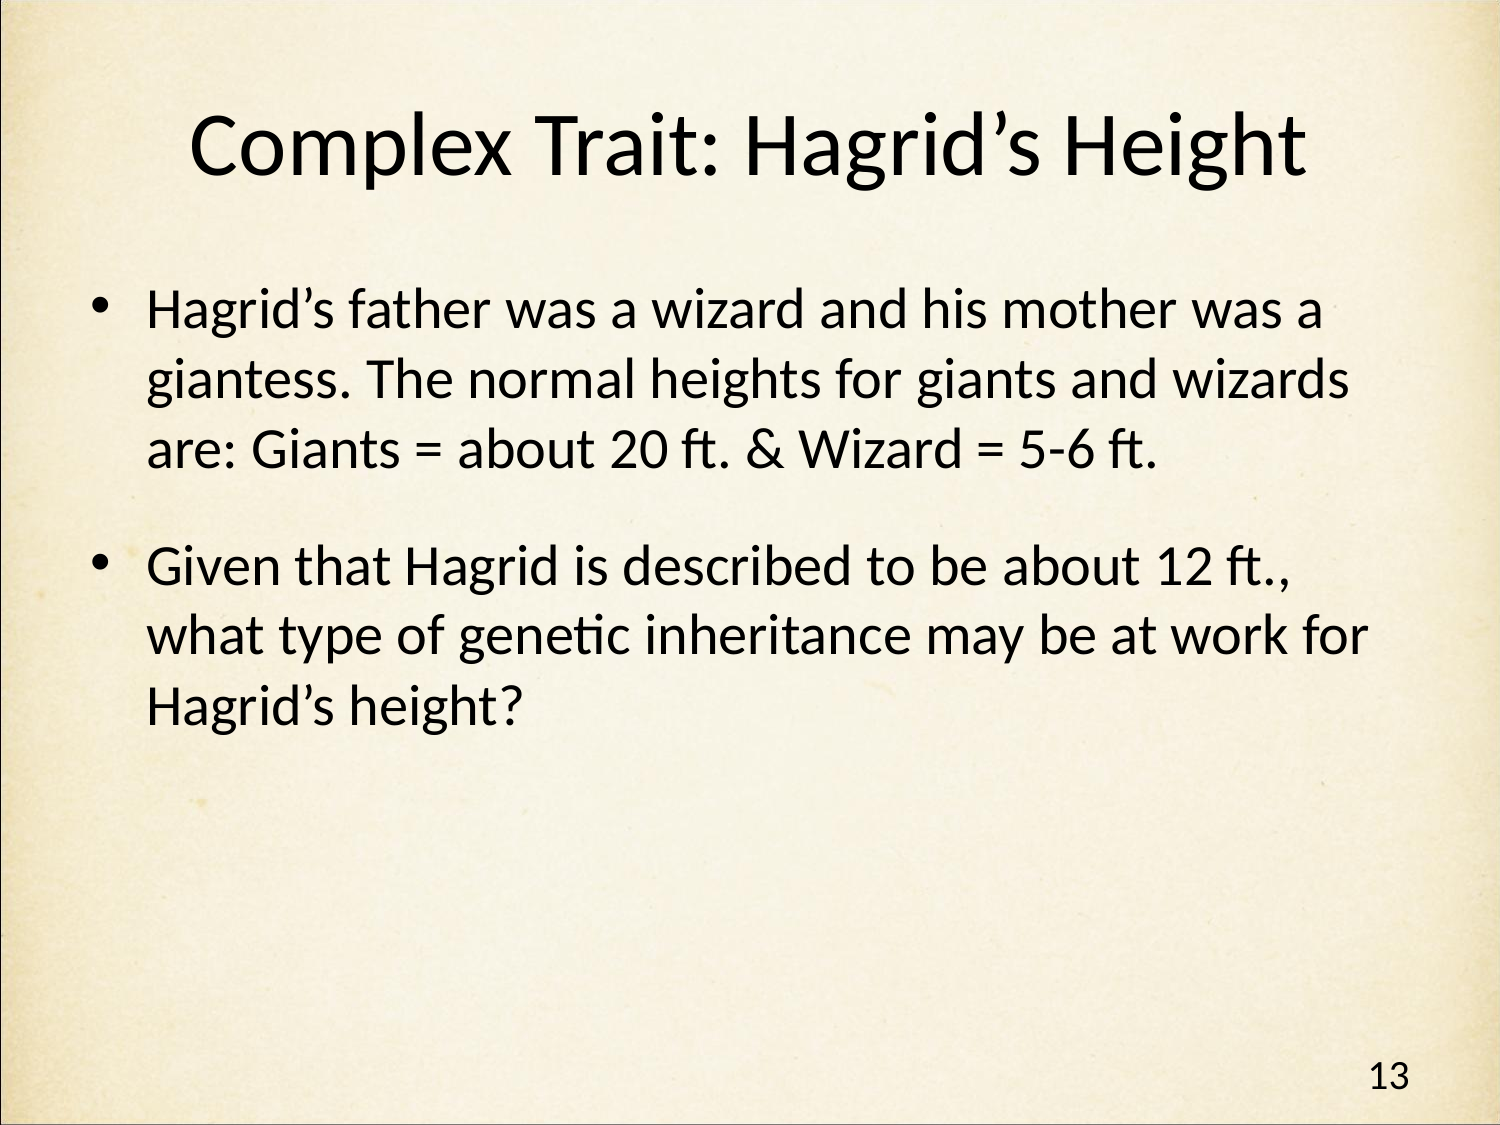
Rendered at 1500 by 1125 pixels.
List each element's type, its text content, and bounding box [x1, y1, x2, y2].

list Hagrid’s father was a wizard and his mother was a giantess. The normal heights for giants and wizards are: Giants = about 20 ft. & Wizard = 5-6 ft. Given that Hagrid is described to be about 12 ft., what type of genetic inheritance may be at work for Hagrid’s height? [75, 262, 1425, 1005]
slide_number 13 [1074, 1042, 1425, 1103]
title Complex Trait: Hagrid’s Height [75, 45, 1425, 233]
picture [0, 0, 1500, 1125]
